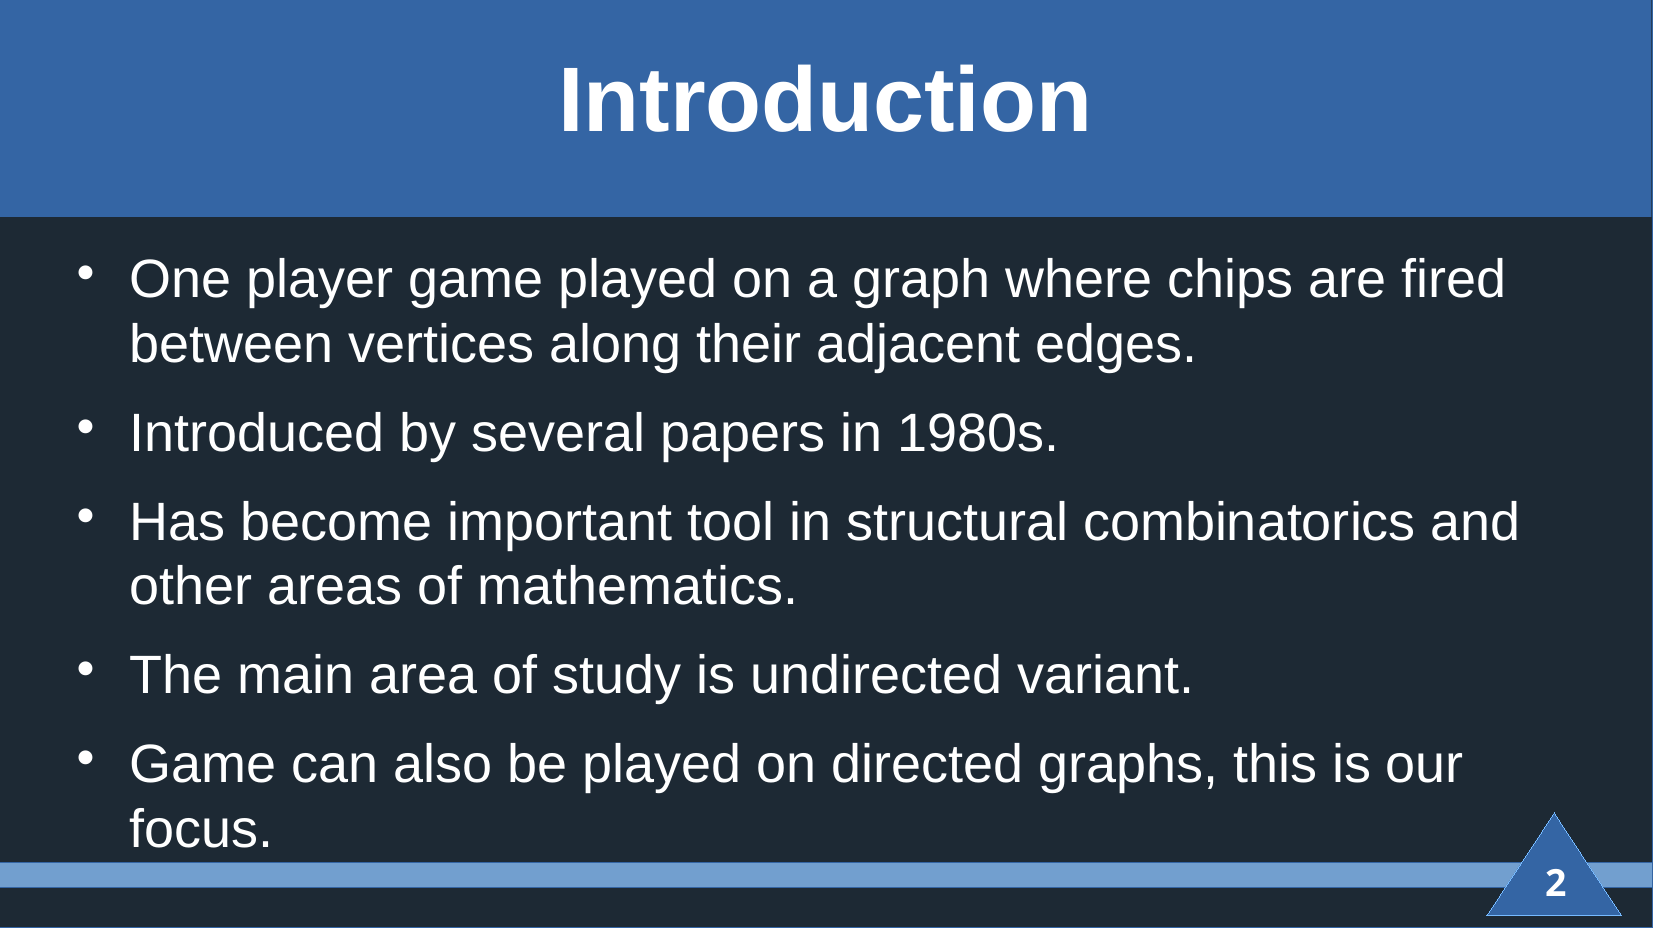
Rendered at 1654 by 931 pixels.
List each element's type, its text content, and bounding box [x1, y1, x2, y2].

title Introduction [59, 37, 1593, 153]
list One player game played on a graph where chips are fired between vertices along their adjacent edges. Introduced by several papers in 1980s. Has become important tool in structural combinatorics and other areas of mathematics. The main area of study is undirected variant. Game can also be played on directed graphs, this is our focus. [59, 243, 1593, 862]
